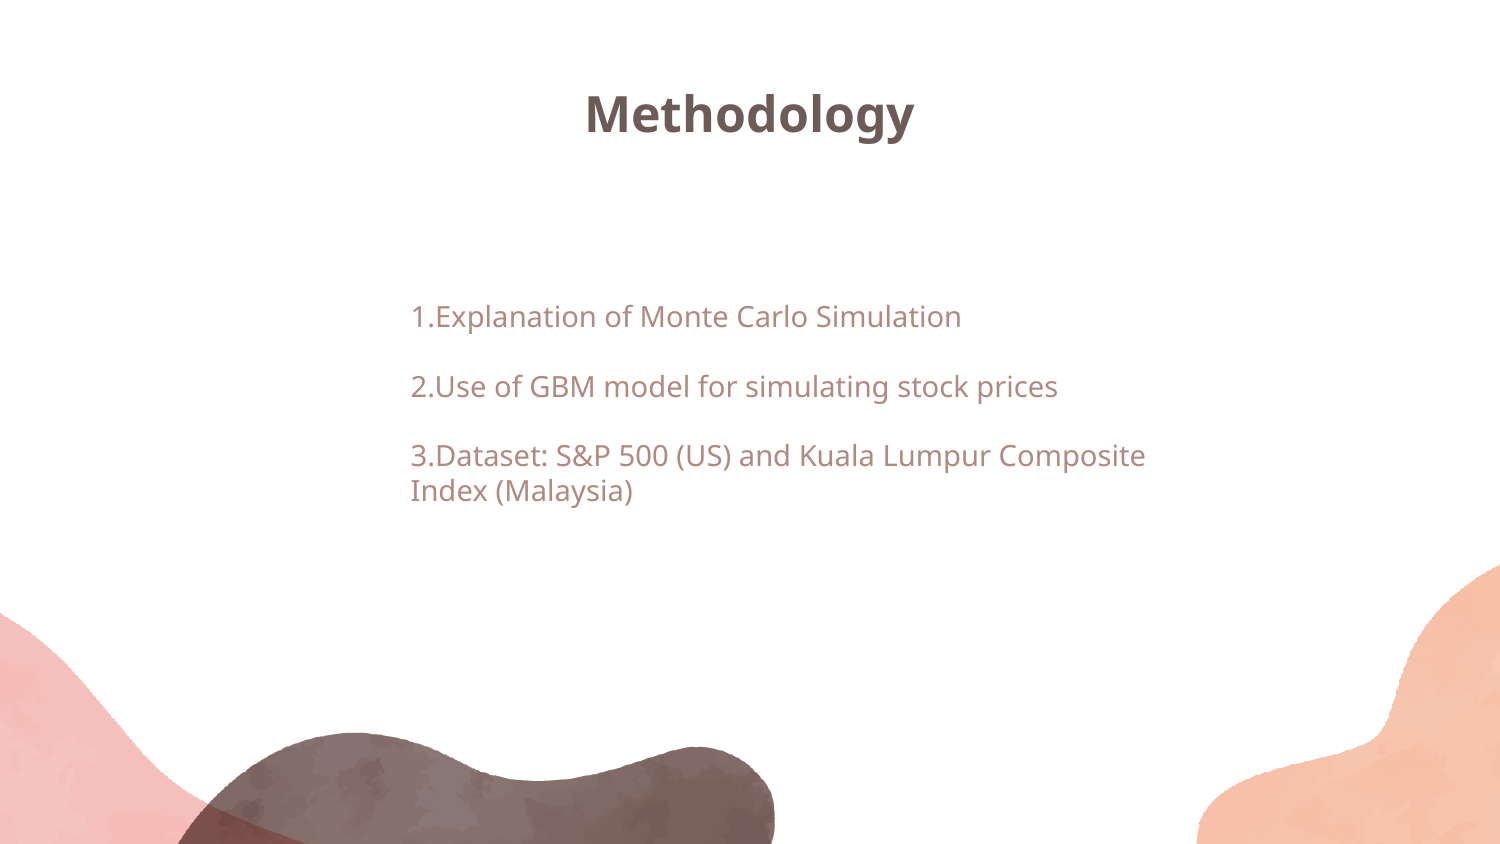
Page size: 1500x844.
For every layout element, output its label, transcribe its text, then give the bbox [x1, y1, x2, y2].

picture [0, 0, 1500, 844]
title Methodology [75, 67, 1425, 162]
text_box 1.Explanation of Monte Carlo Simulation 2.Use of GBM model for simulating stock prices 3.Dataset: S&P 500 (US) and Kuala Lumpur Composite Index (Malaysia) [395, 282, 1226, 523]
